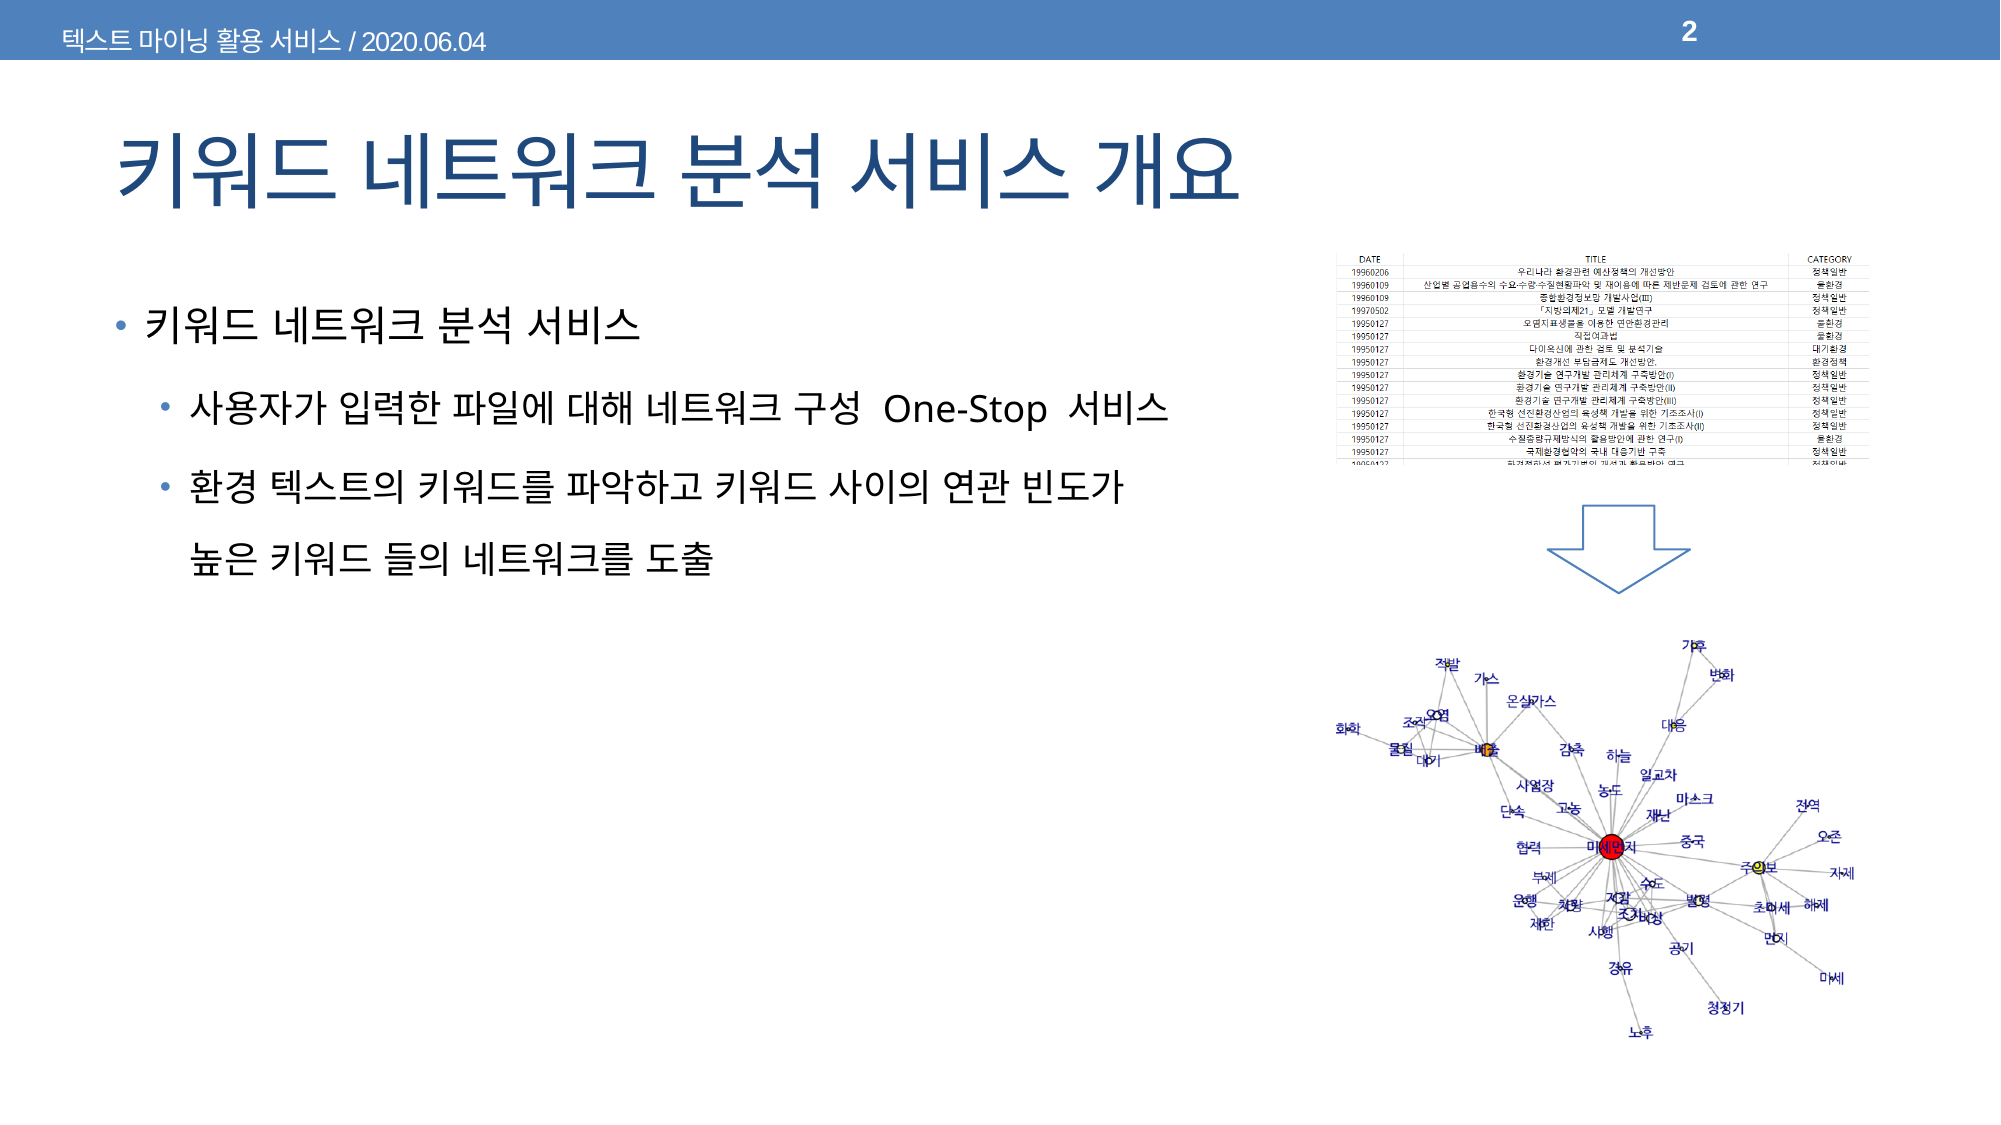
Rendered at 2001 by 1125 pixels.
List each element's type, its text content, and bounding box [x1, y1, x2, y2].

picture [1336, 253, 1870, 466]
picture [1336, 625, 1861, 1051]
text_box [1545, 503, 1693, 596]
title 키워드 네트워크 분석 서비스 개요 [99, 87, 1900, 250]
list 키워드 네트워크 분석 서비스 사용자가 입력한 파일에 대해 네트워크 구성 One-Stop 서비스 환경 텍스트의 키워드를 파악하고 키워드 사이의 연관 빈도가 높은 키워드 들의 네트워크를 도출 [99, 262, 1217, 1050]
text_box [0, 0, 2000, 75]
